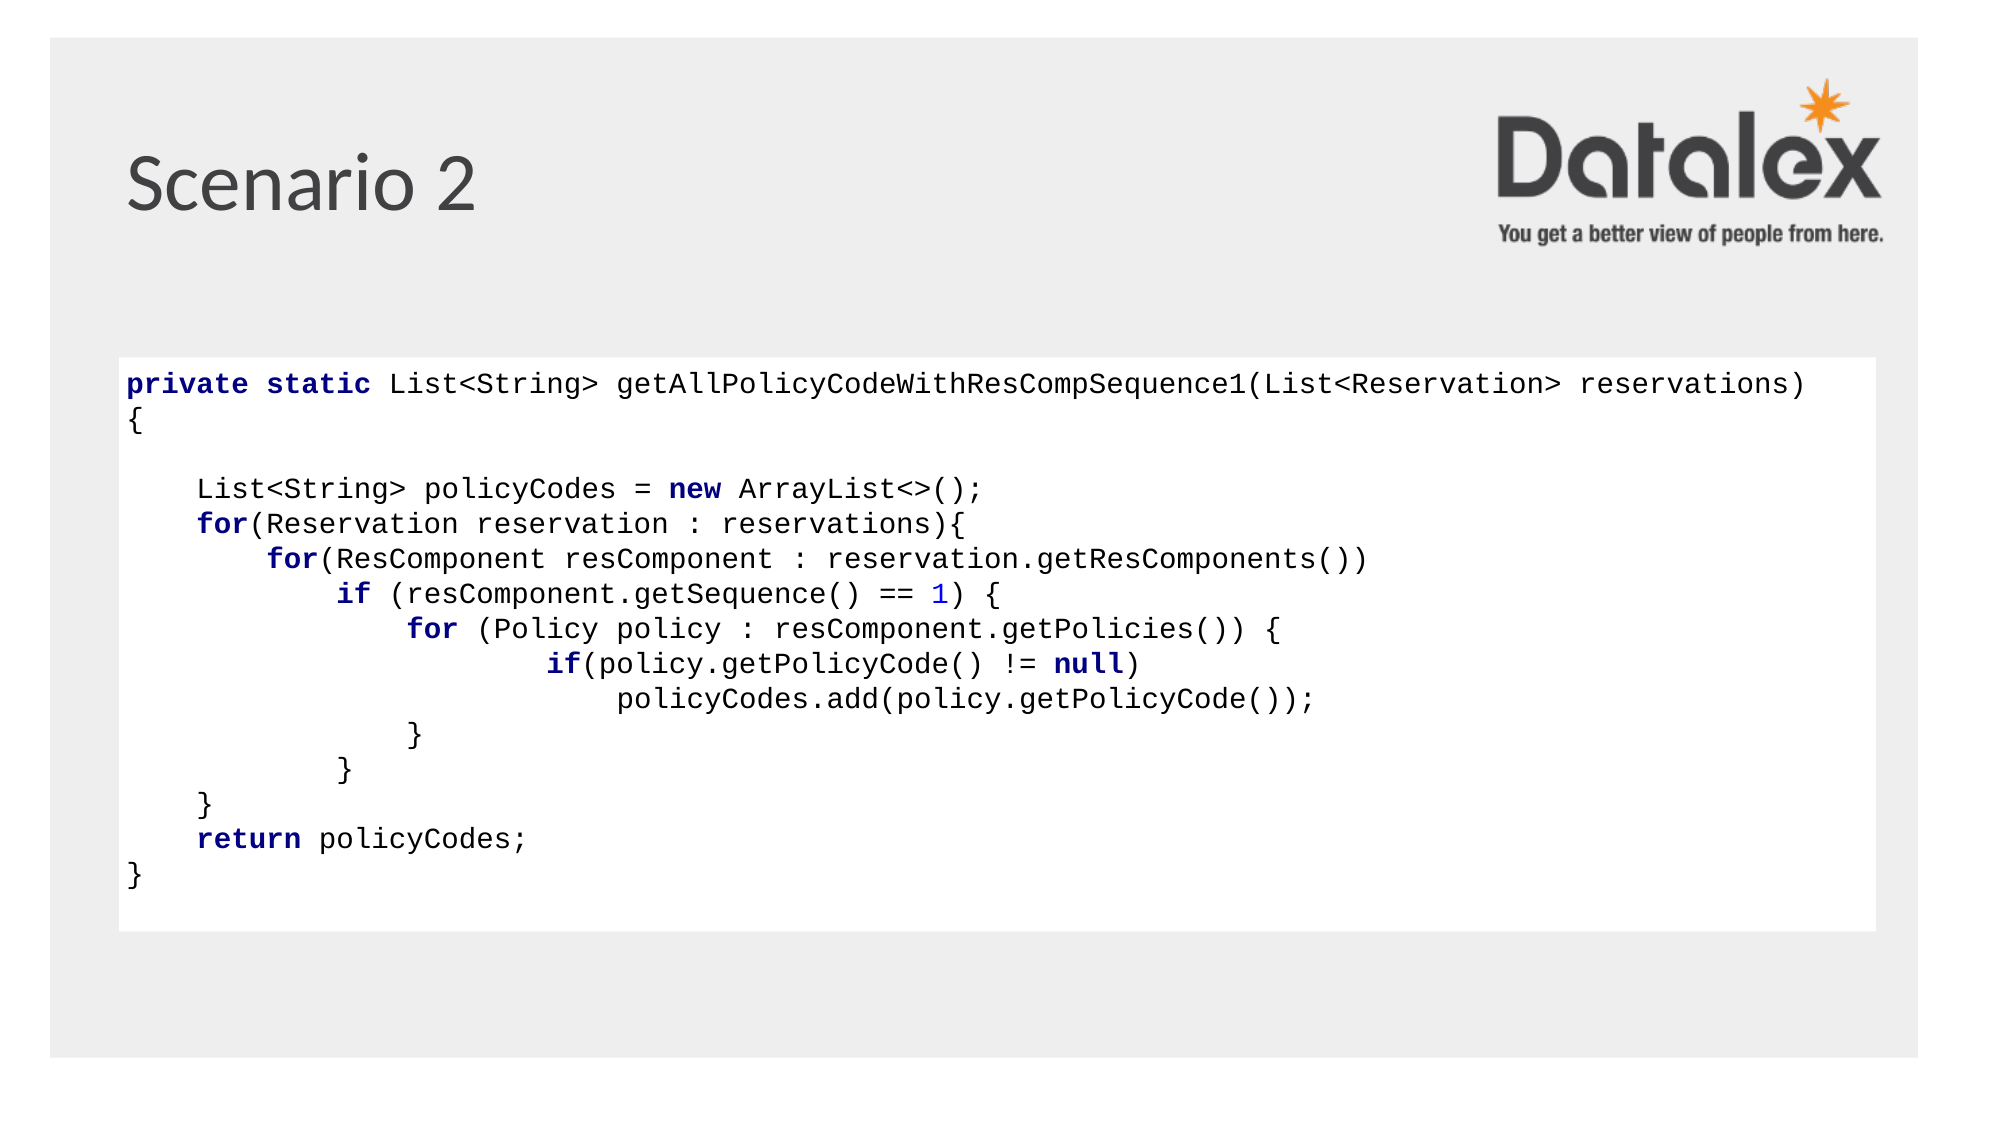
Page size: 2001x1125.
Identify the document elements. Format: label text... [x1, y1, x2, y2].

text_box private static List<String> getAllPolicyCodeWithResCompSequence1(List<Reservation> reservations) { List<String> policyCodes = new ArrayList<>(); for(Reservation reservation : reservations){ for(ResComponent resComponent : reservation.getResComponents()) if (resComponent.getSequence() == 1) { for (Policy policy : resComponent.getPolicies()) { if(policy.getPolicyCode() != null) policyCodes.add(policy.getPolicyCode()); } } } return policyCodes; } [118, 357, 1876, 932]
picture [1482, 66, 1899, 265]
list Scenario 2 [118, 130, 1432, 210]
